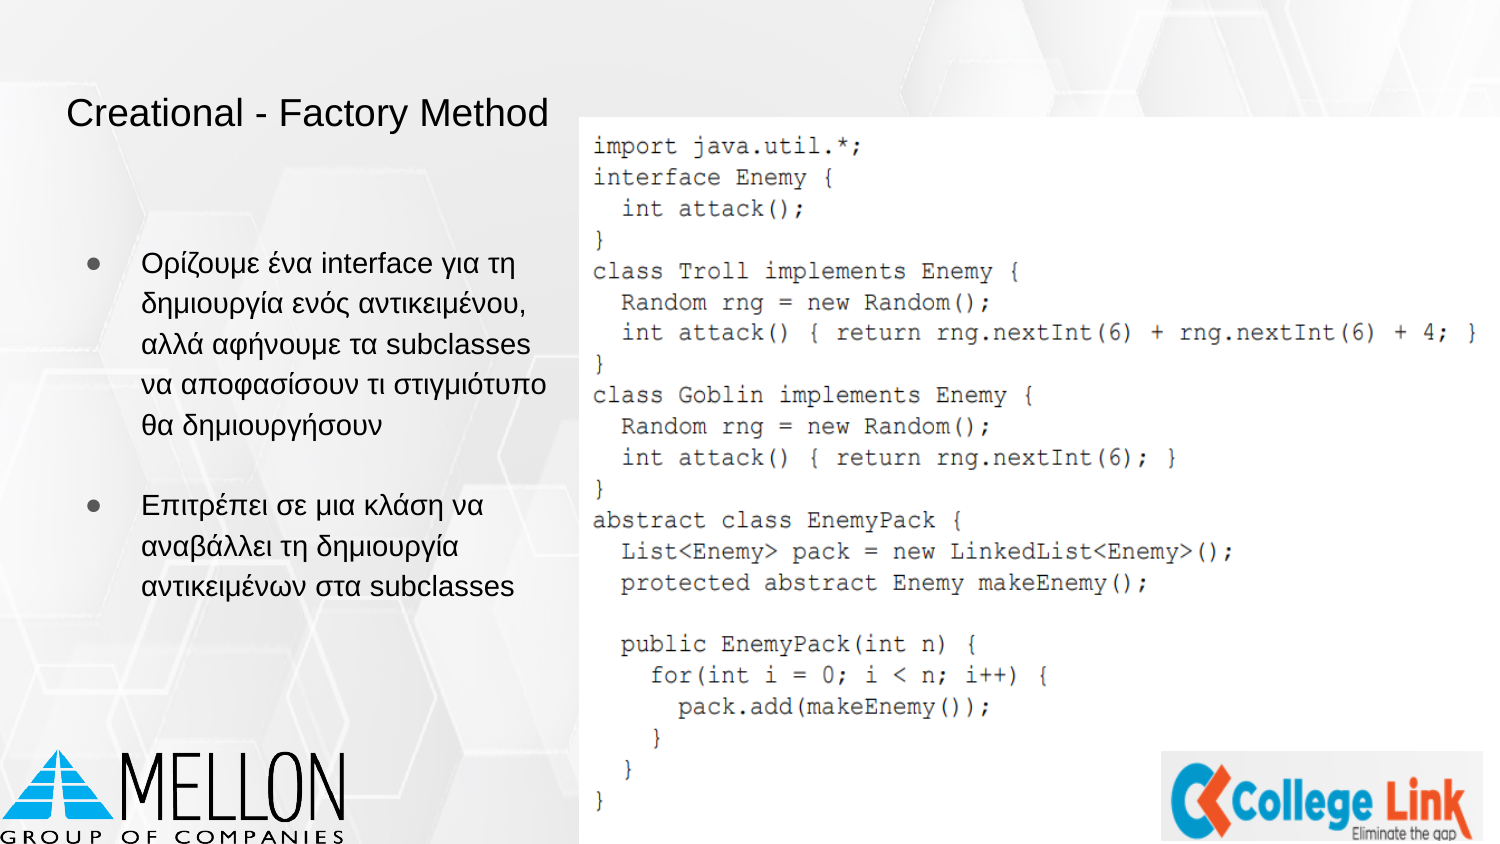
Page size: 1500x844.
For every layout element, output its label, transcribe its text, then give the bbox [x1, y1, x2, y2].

title Creational - Factory Method [51, 72, 580, 167]
picture [0, 0, 1500, 844]
list Ορίζουμε ένα interface για τη δημιουργία ενός αντικειμένου, αλλά αφήνουμε τα subclasses να αποφασίσουν τι στιγμιότυπο θα δημιουργήσουν Επιτρέπει σε μια κλάση να αναβάλλει τη δημιουργία αντικειμένων στα subclasses [51, 189, 574, 750]
